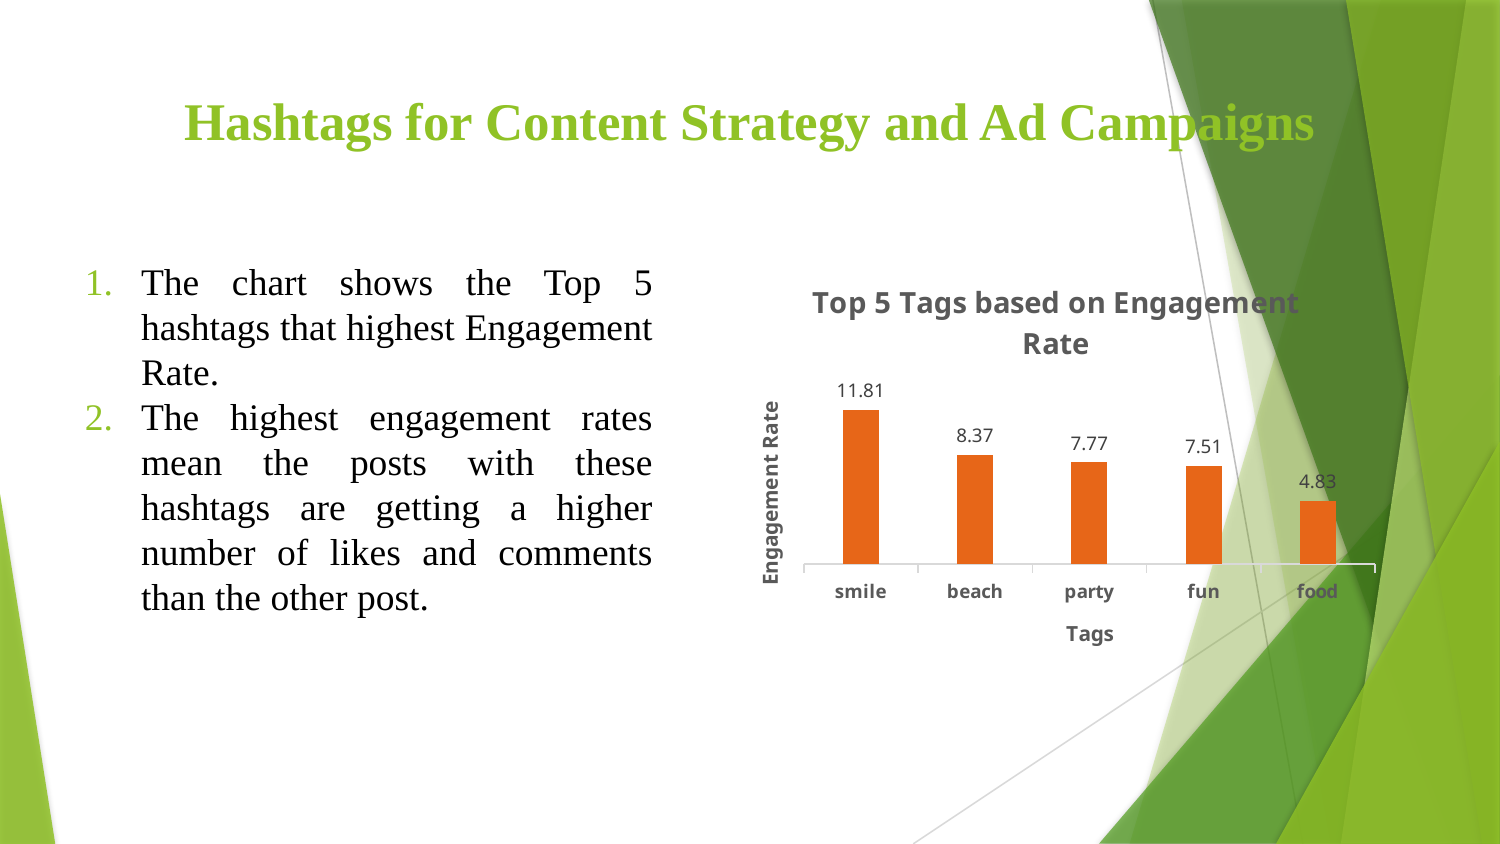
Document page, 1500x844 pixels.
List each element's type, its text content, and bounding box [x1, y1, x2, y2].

list The chart shows the Top 5 hashtags that highest Engagement Rate. The highest engagement rates mean the posts with these hashtags are getting a higher number of likes and comments than the other post. [51, 242, 669, 750]
chart [722, 257, 1389, 680]
title Hashtags for Content Strategy and Ad Campaigns [51, 72, 1449, 167]
